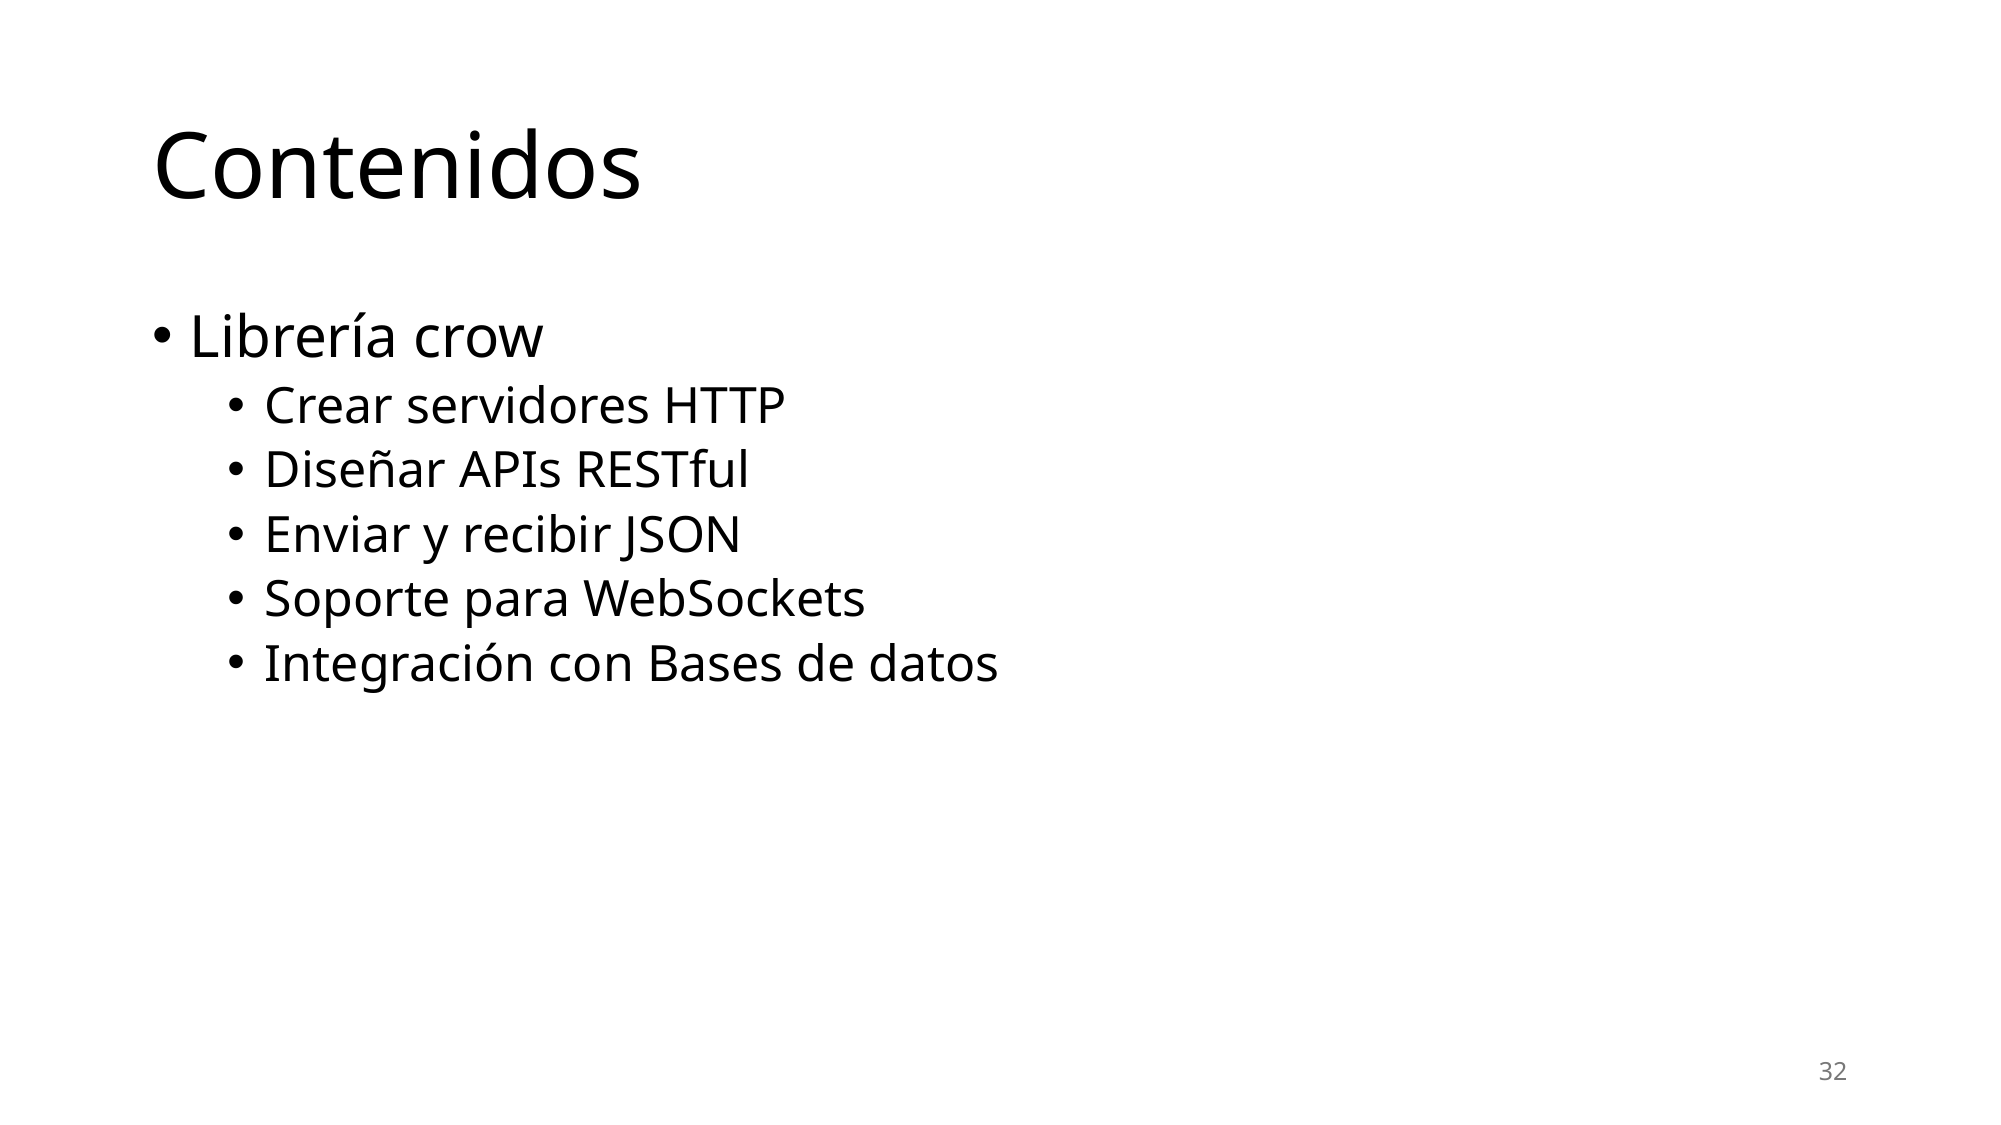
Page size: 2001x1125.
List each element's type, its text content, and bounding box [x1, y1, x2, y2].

slide_number 32 [1412, 1042, 1863, 1103]
title Contenidos [137, 59, 1863, 278]
list Librería crow Crear servidores HTTP Diseñar APIs RESTful Enviar y recibir JSON Soporte para WebSockets Integración con Bases de datos [137, 299, 1863, 1014]
